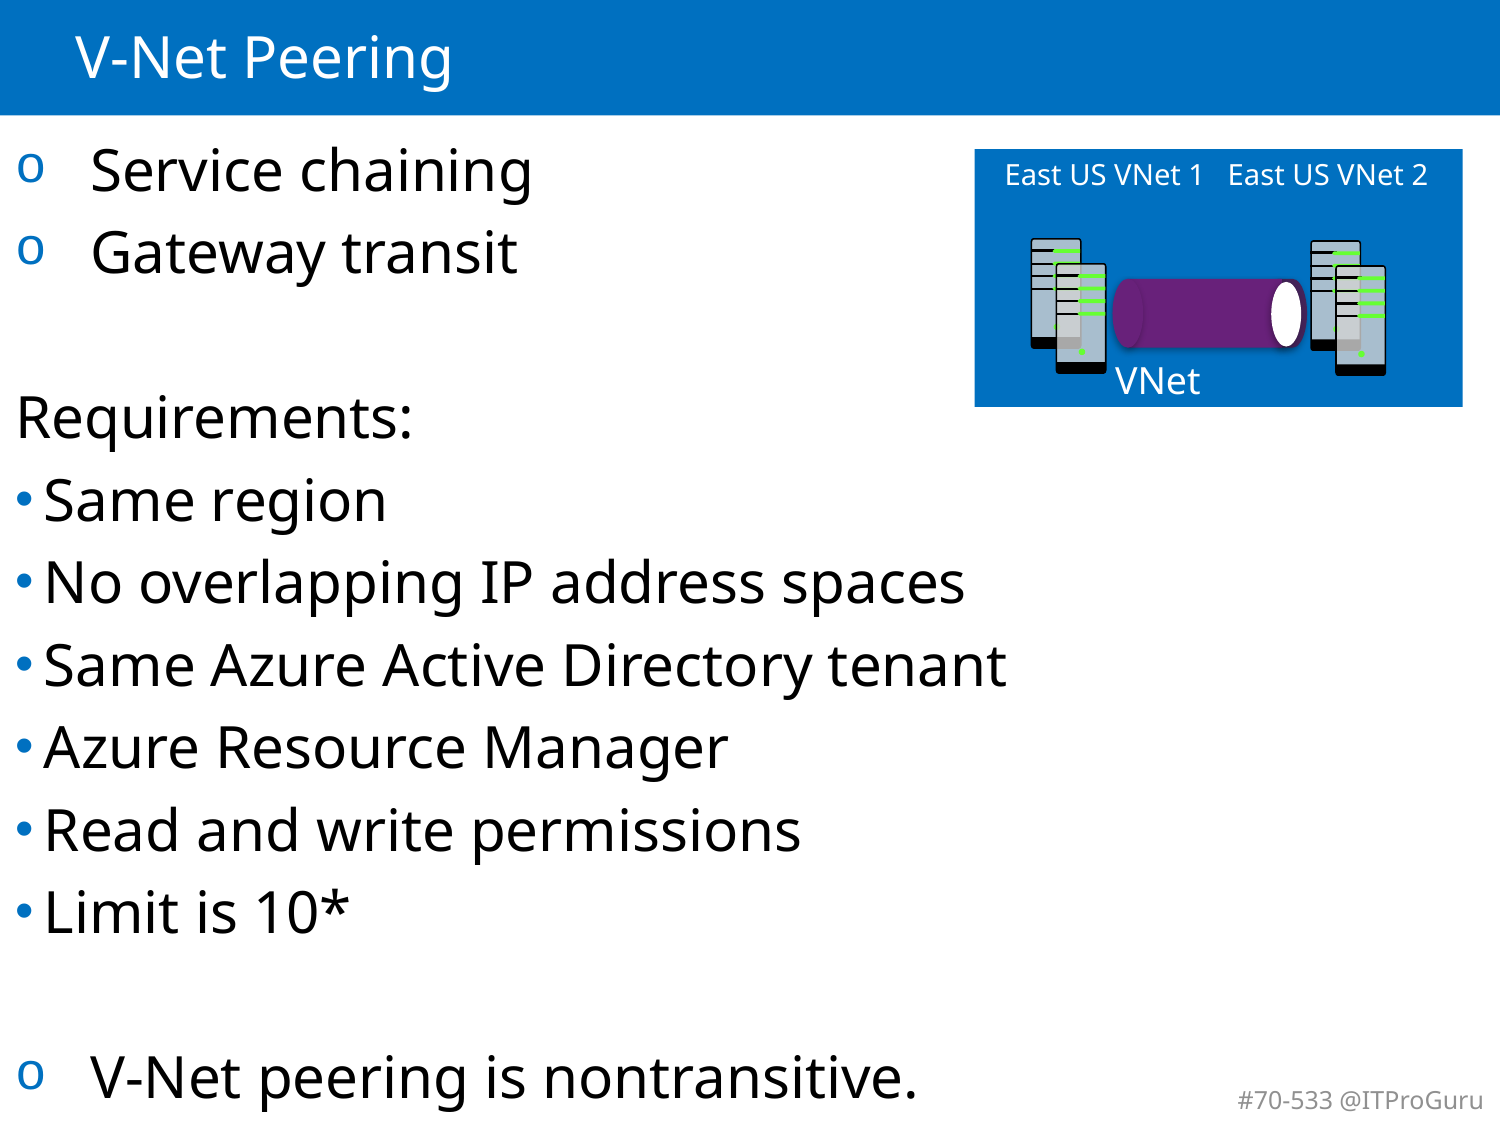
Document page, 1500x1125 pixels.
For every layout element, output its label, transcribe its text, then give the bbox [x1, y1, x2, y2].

list Service chaining Gateway transit Requirements: Same region No overlapping IP address spaces Same Azure Active Directory tenant Azure Resource Manager Read and write permissions Limit is 10* V-Net peering is nontransitive. [15, 132, 1481, 1095]
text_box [974, 148, 1463, 411]
title V-Net Peering [75, 0, 1351, 122]
